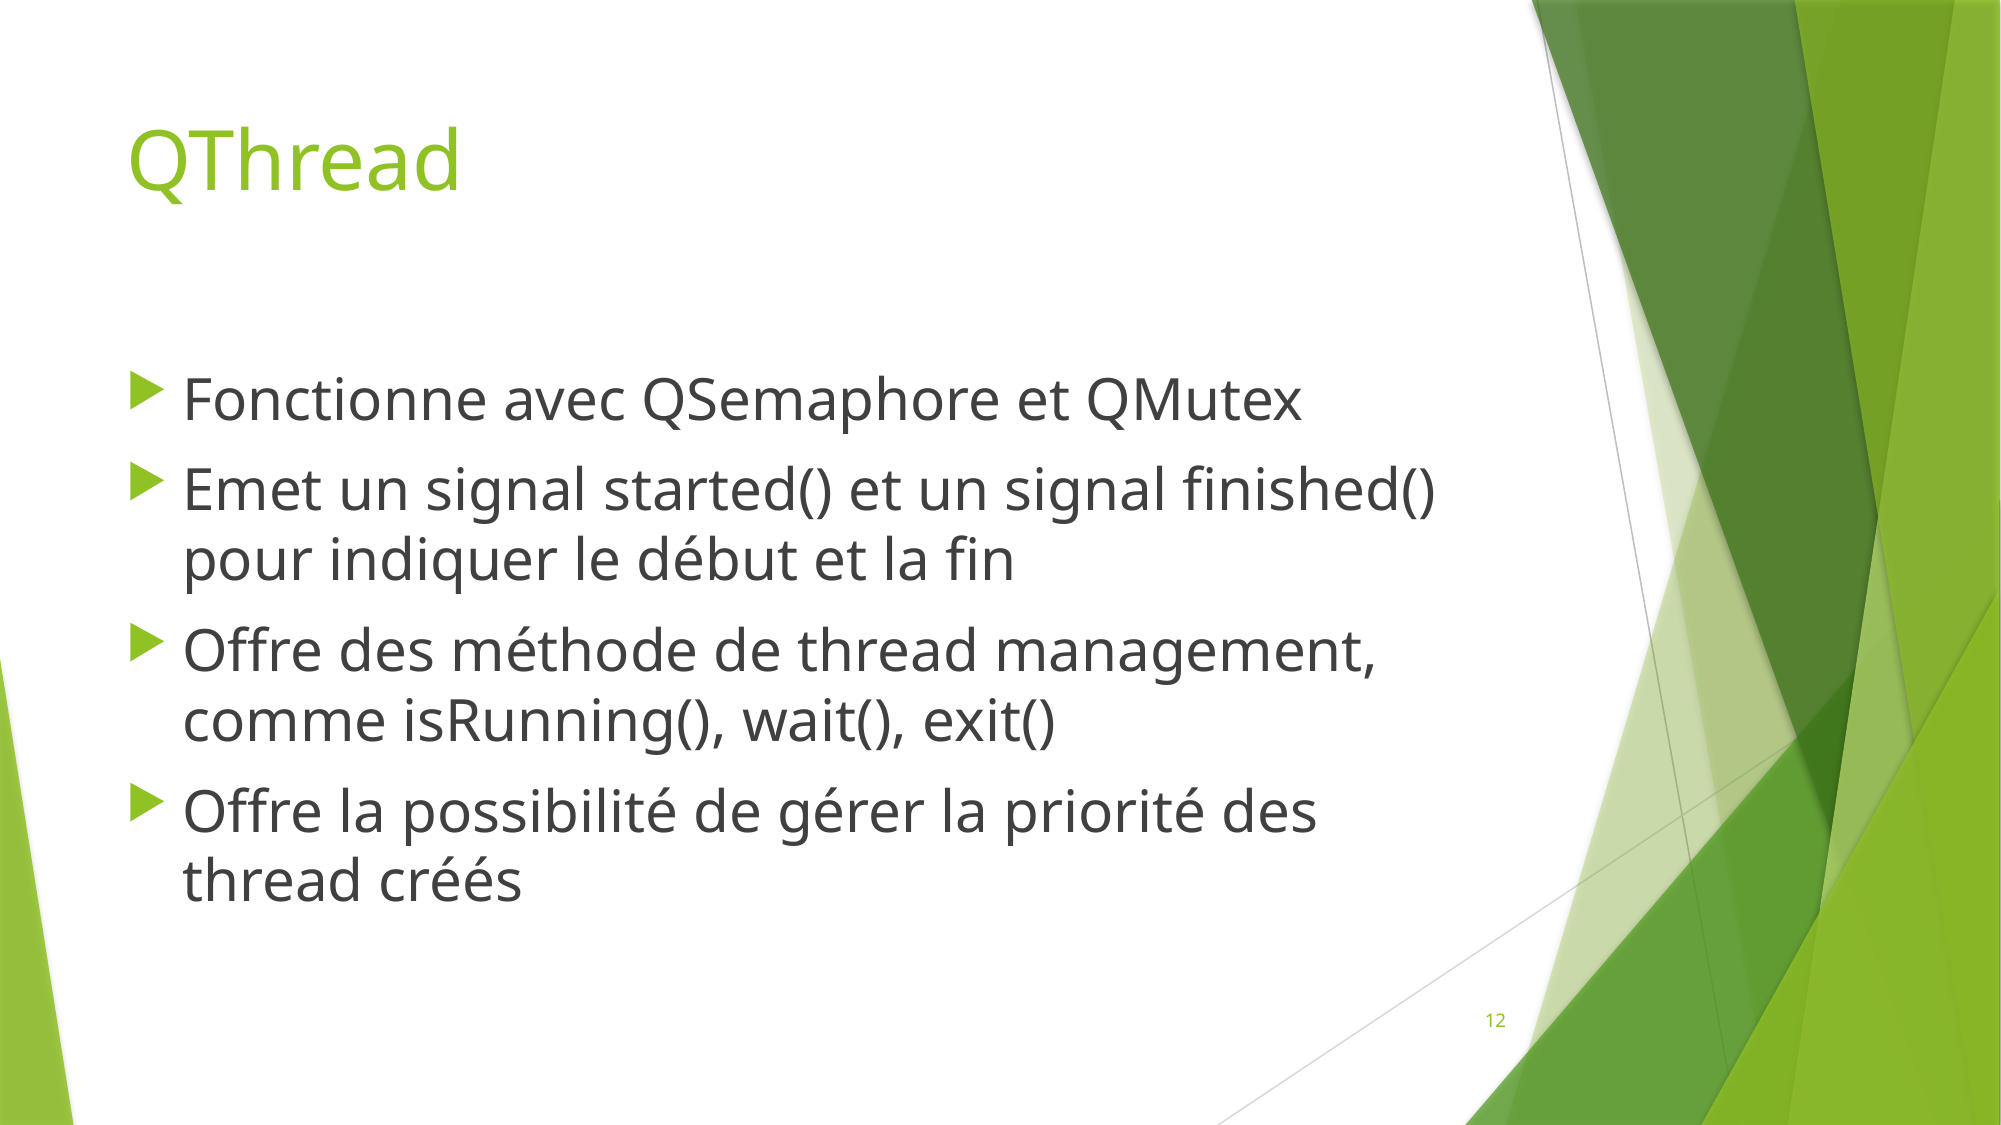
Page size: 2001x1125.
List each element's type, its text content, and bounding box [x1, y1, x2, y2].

list Fonctionne avec QSemaphore et QMutex Emet un signal started() et un signal finished() pour indiquer le début et la fin Offre des méthode de thread management, comme isRunning(), wait(), exit() Offre la possibilité de gérer la priorité des thread créés [111, 354, 1522, 992]
slide_number 12 [1409, 991, 1522, 1051]
title QThread [111, 99, 1522, 317]
